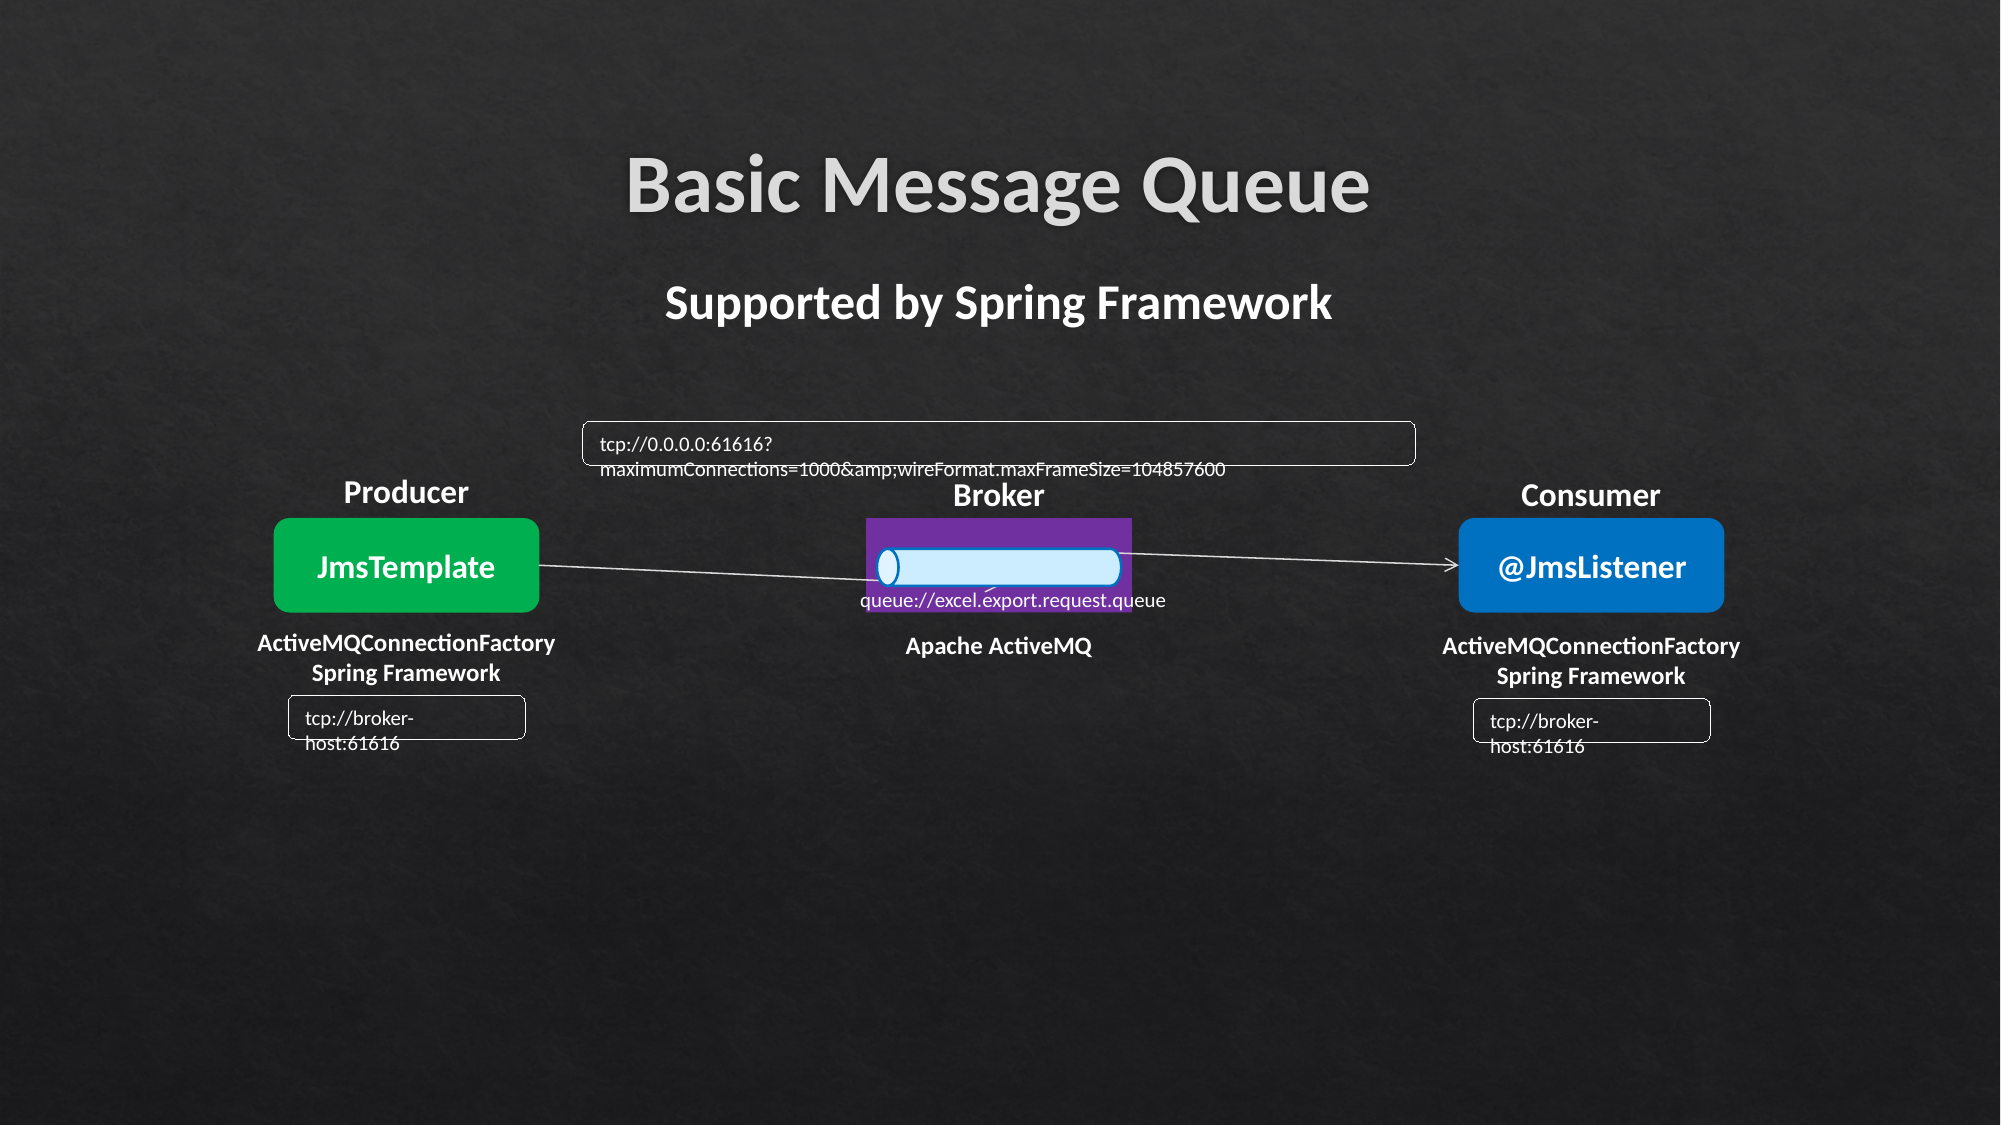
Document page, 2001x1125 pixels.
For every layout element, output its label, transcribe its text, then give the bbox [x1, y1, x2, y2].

text_box Broker [865, 517, 1133, 562]
text_box tcp://broker-host:61616 [288, 695, 526, 740]
text_box Producer [329, 462, 485, 518]
text_box ActiveMQConnectionFactory Spring Framework [242, 619, 571, 694]
text_box Apache ActiveMQ [890, 622, 1108, 668]
text_box tcp://broker-host:61616 [1473, 698, 1711, 743]
text_box Consumer [1506, 465, 1677, 521]
text_box Supported by Spring Framework [650, 262, 1348, 338]
text_box [876, 547, 1123, 578]
text_box ActiveMQConnectionFactory Spring Framework [1427, 622, 1756, 698]
text_box @JmsListener [1457, 516, 1726, 614]
text_box queue://excel.export.request.queue [845, 578, 1181, 619]
title Basic Message Queue [149, 99, 1849, 260]
text_box JmsTemplate [272, 516, 541, 614]
text_box Broker [938, 466, 1060, 521]
text_box tcp://0.0.0.0:61616?maximumConnections=1000&amp;wireFormat.maxFrameSize=104857600 [582, 421, 1416, 466]
